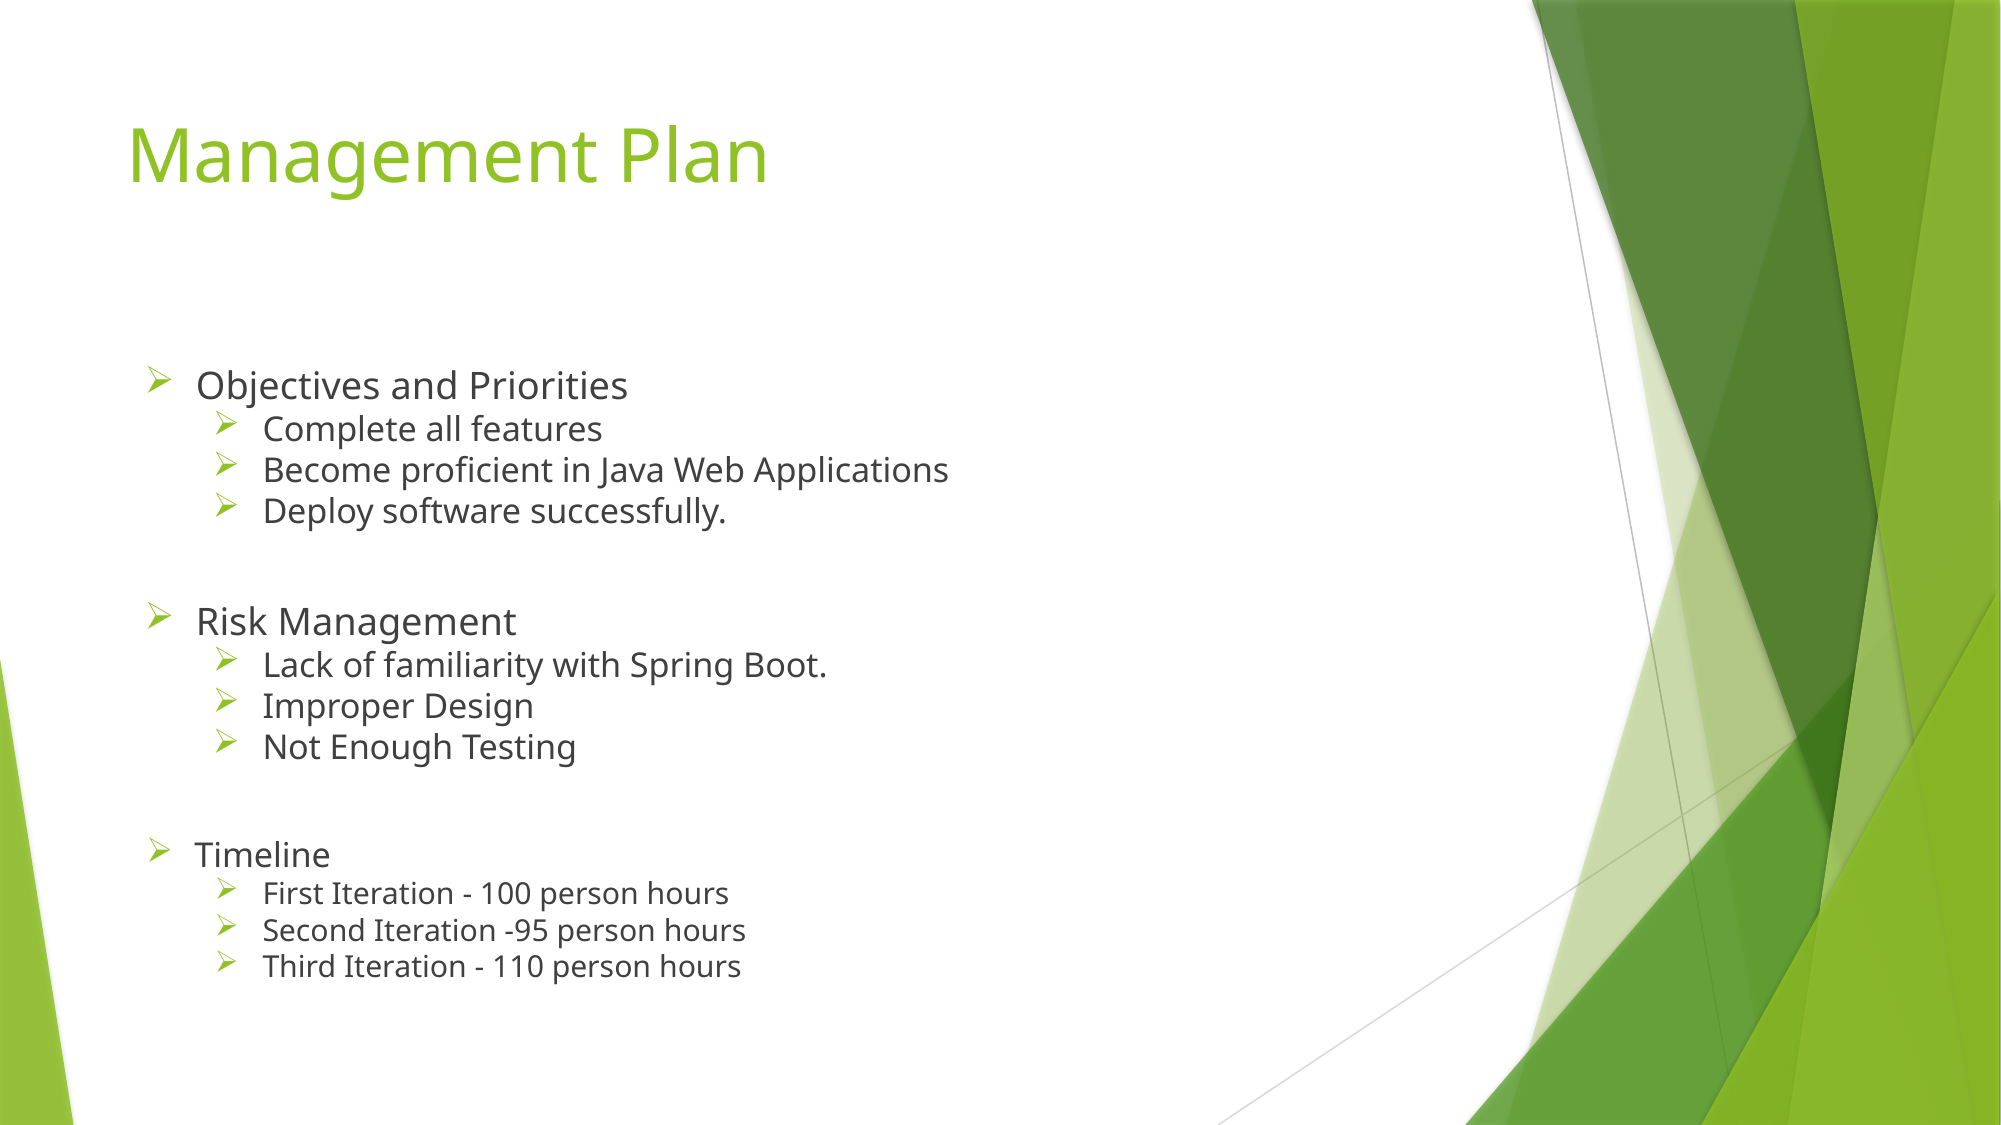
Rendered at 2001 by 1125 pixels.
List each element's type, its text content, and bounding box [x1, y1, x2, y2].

list Objectives and Priorities Complete all features Become proficient in Java Web Applications Deploy software successfully. Risk Management Lack of familiarity with Spring Boot. Improper Design Not Enough Testing Timeline First Iteration - 100 person hours Second Iteration -95 person hours Third Iteration - 110 person hours [111, 354, 1497, 992]
title Management Plan [111, 99, 1522, 317]
